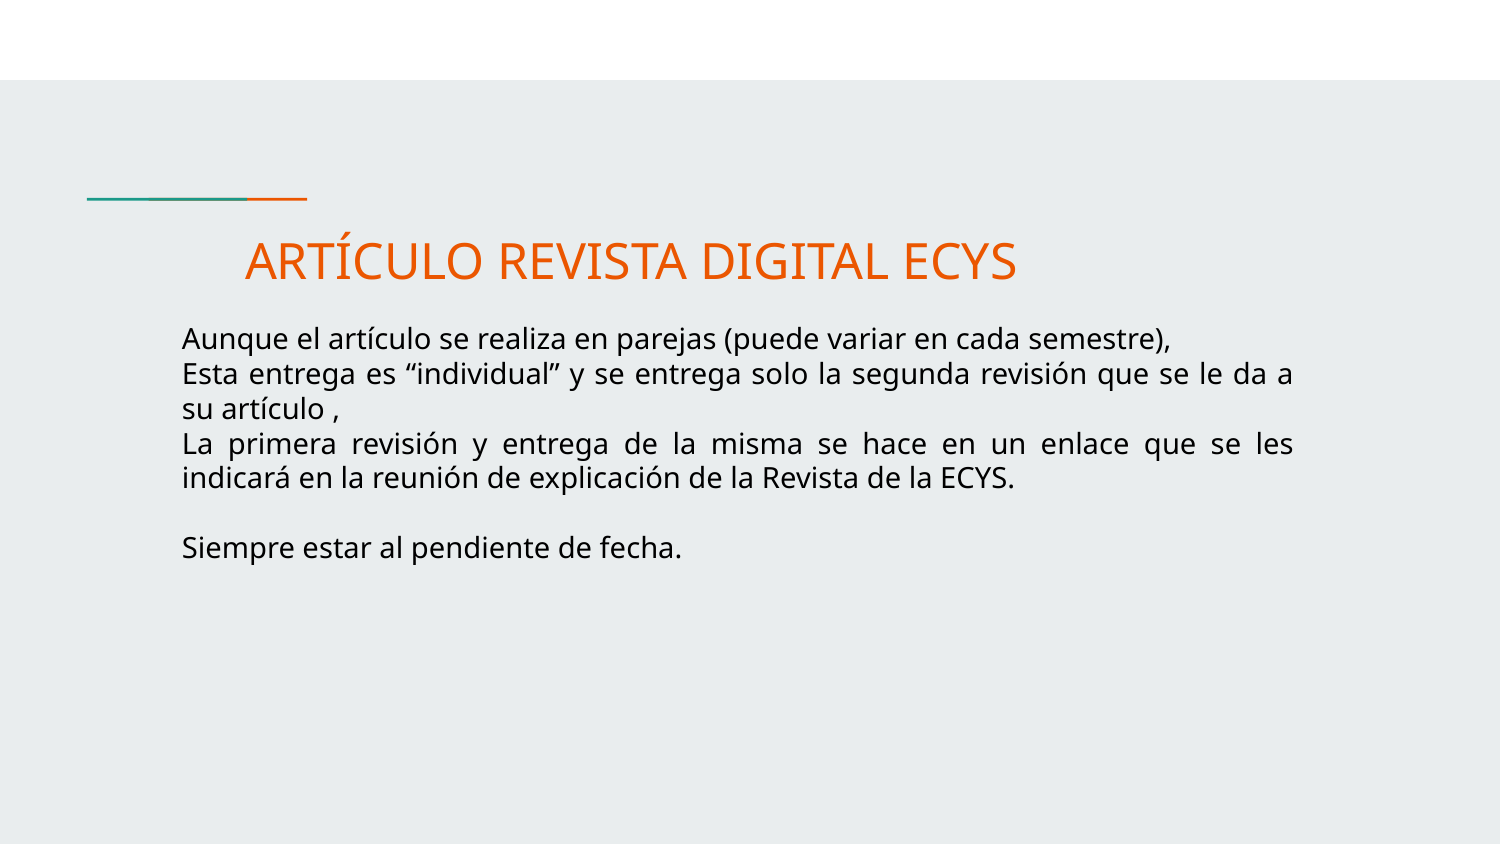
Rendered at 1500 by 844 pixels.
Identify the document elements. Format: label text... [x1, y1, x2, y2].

text_box Aunque el artículo se realiza en parejas (puede variar en cada semestre), Esta entrega es “individual” y se entrega solo la segunda revisión que se le da a su artículo , La primera revisión y entrega de la misma se hace en un enlace que se les indicará en la reunión de explicación de la Revista de la ECYS. Siempre estar al pendiente de fecha. [166, 305, 1310, 580]
text_box ARTÍCULO REVISTA DIGITAL ECYS [229, 214, 1361, 305]
